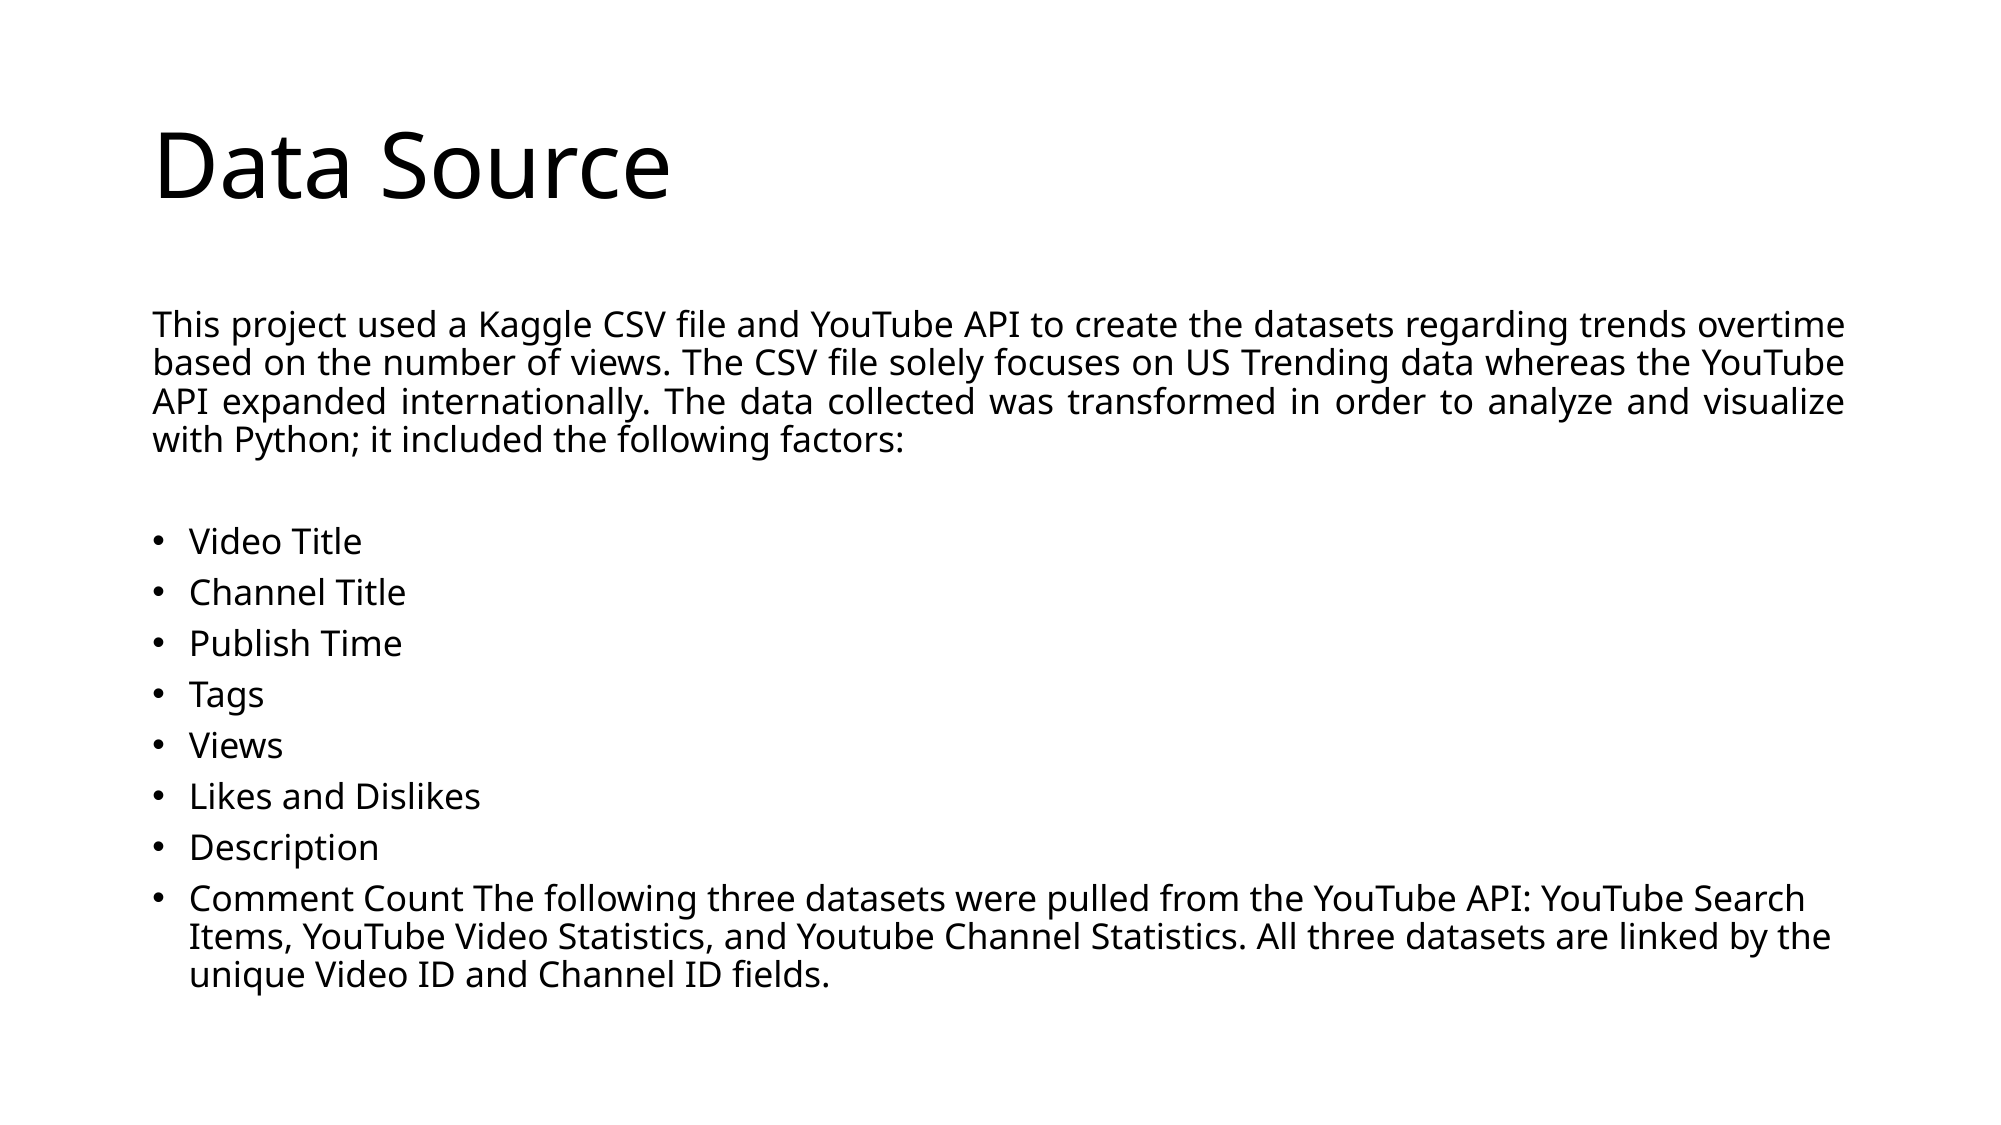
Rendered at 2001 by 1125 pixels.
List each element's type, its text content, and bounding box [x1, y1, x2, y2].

title Data Source [137, 59, 1863, 278]
list This project used a Kaggle CSV file and YouTube API to create the datasets regarding trends overtime based on the number of views. The CSV file solely focuses on US Trending data whereas the YouTube API expanded internationally. The data collected was transformed in order to analyze and visualize with Python; it included the following factors: Video Title Channel Title Publish Time Tags Views Likes and Dislikes Description Comment Count The following three datasets were pulled from the YouTube API: YouTube Search Items, YouTube Video Statistics, and Youtube Channel Statistics. All three datasets are linked by the unique Video ID and Channel ID fields. [137, 299, 1863, 1014]
